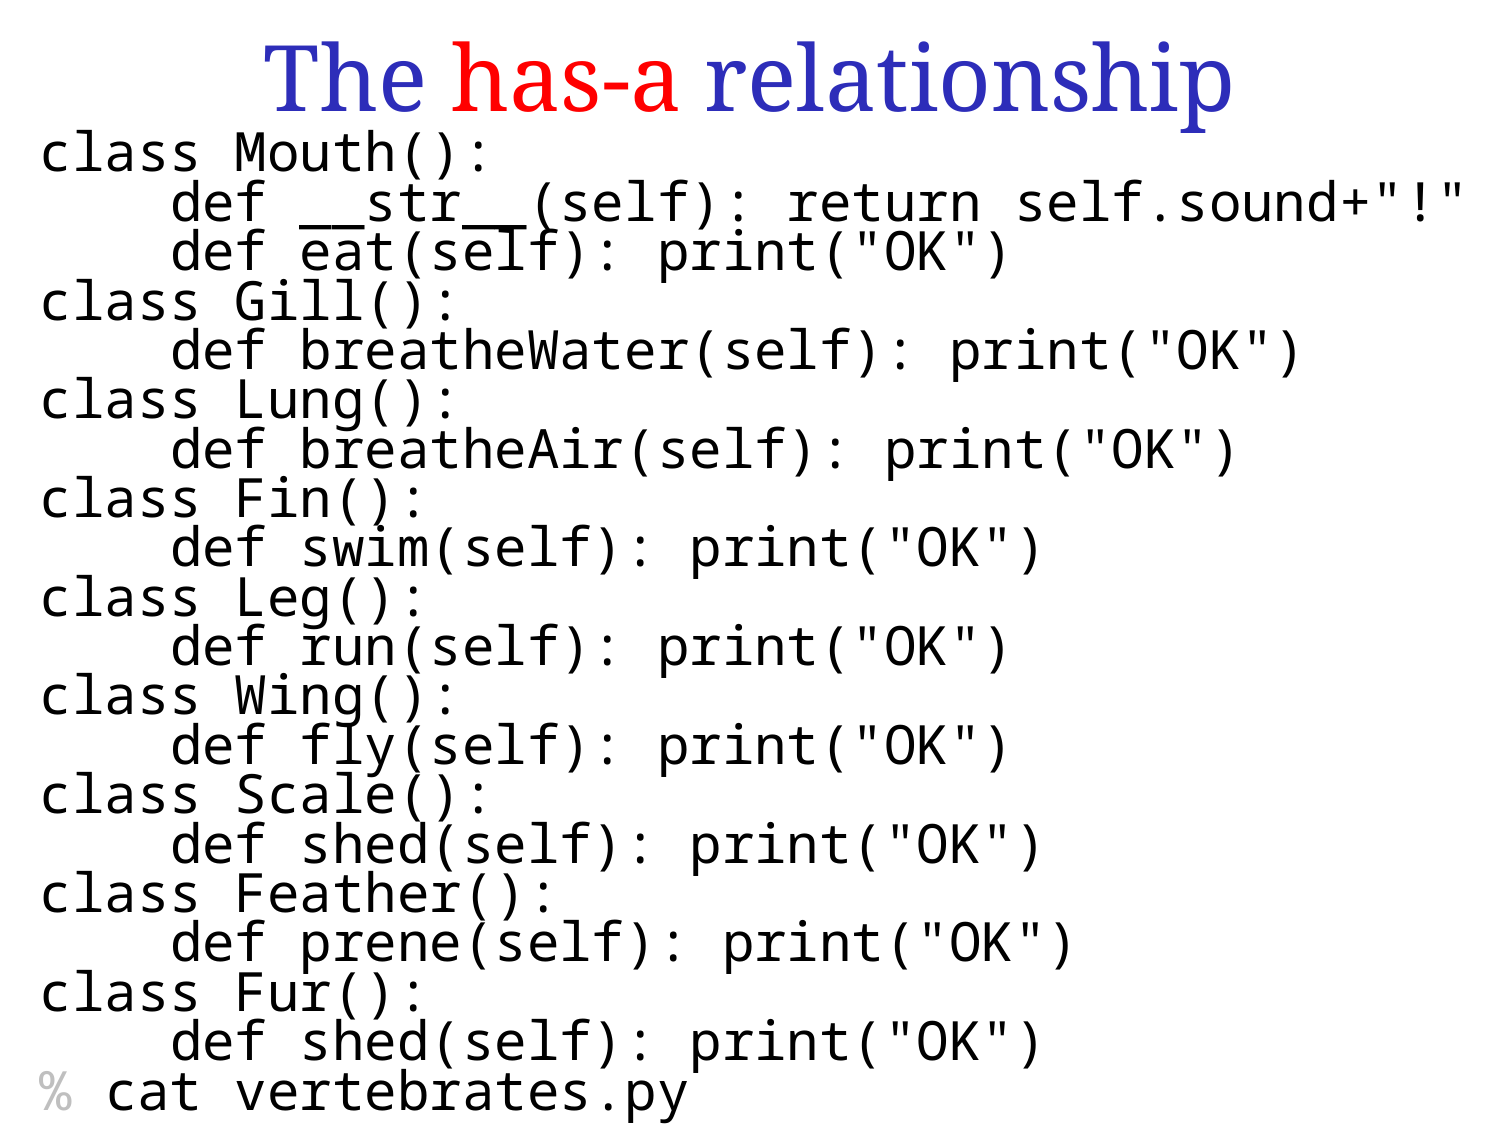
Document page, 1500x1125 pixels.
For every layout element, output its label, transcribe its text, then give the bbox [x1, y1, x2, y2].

text_box class Mouth(): def __str__(self): return self.sound+"!" def eat(self): print("OK") class Gill(): def breatheWater(self): print("OK") class Lung(): def breatheAir(self): print("OK") class Fin(): def swim(self): print("OK") class Leg(): def run(self): print("OK") class Wing(): def fly(self): print("OK") class Scale(): def shed(self): print("OK") class Feather(): def prene(self): print("OK") class Fur(): def shed(self): print("OK") % cat vertebrates.py [24, 125, 1500, 1124]
text_box The has-a relationship [0, 12, 1500, 138]
text_box % [25, 1048, 88, 1125]
